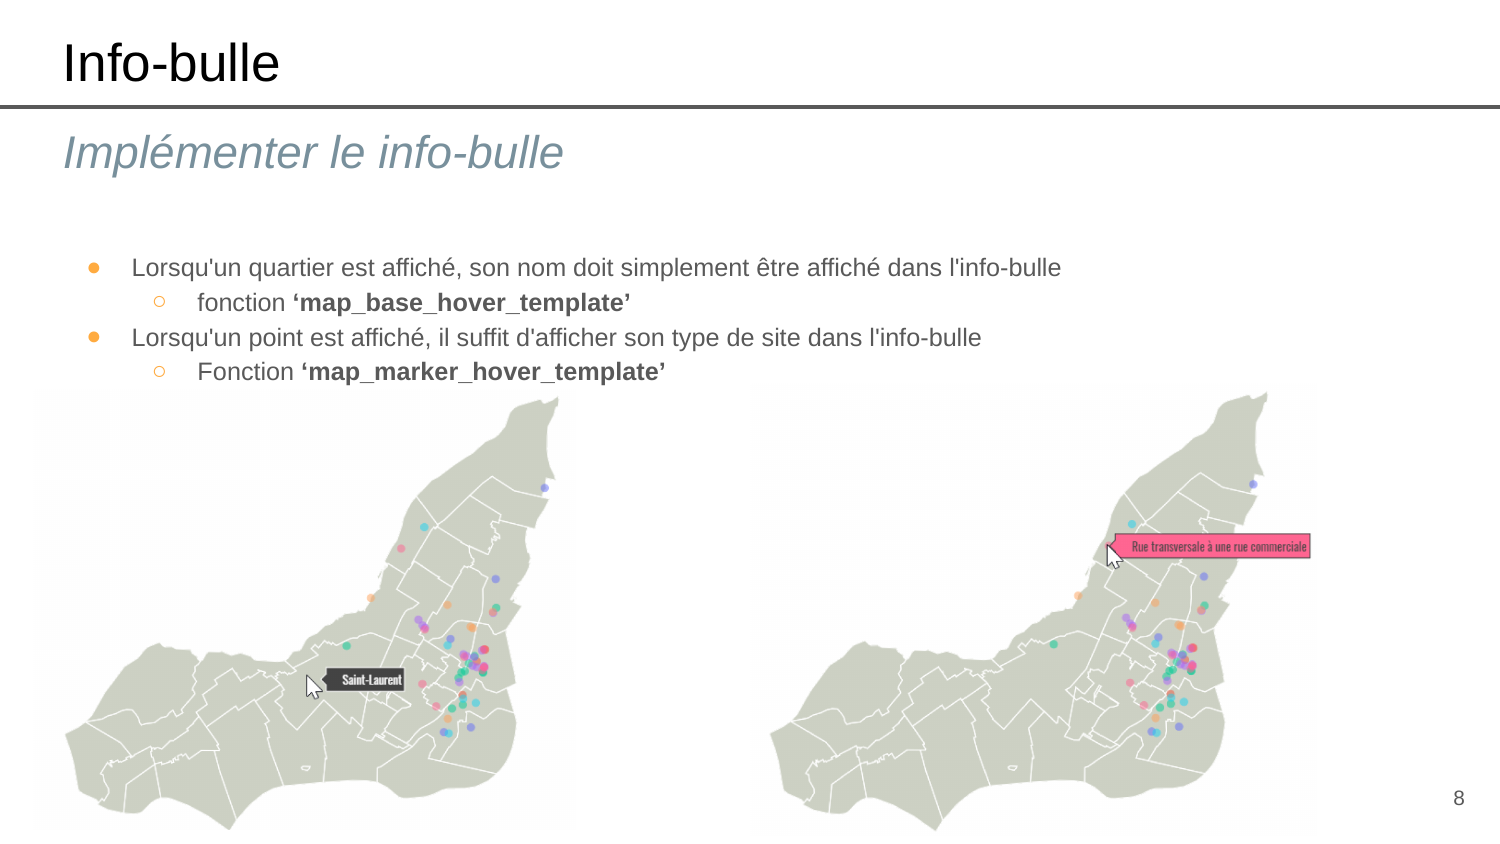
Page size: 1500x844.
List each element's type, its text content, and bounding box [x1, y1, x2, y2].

slide_number ‹#› [1389, 764, 1480, 830]
picture [749, 383, 1318, 836]
picture [33, 389, 576, 830]
title Implémenter le info-bulle [47, 115, 1446, 202]
title Info-bulle [47, 13, 1446, 106]
list Lorsqu'un quartier est affiché, son nom doit simplement être affiché dans l'info-bulle fonction ‘map_base_hover_template’ Lorsqu'un point est affiché, il suffit d'afficher son type de site dans l'info-bulle Fonction ‘map_marker_hover_template’ [51, 231, 1428, 403]
